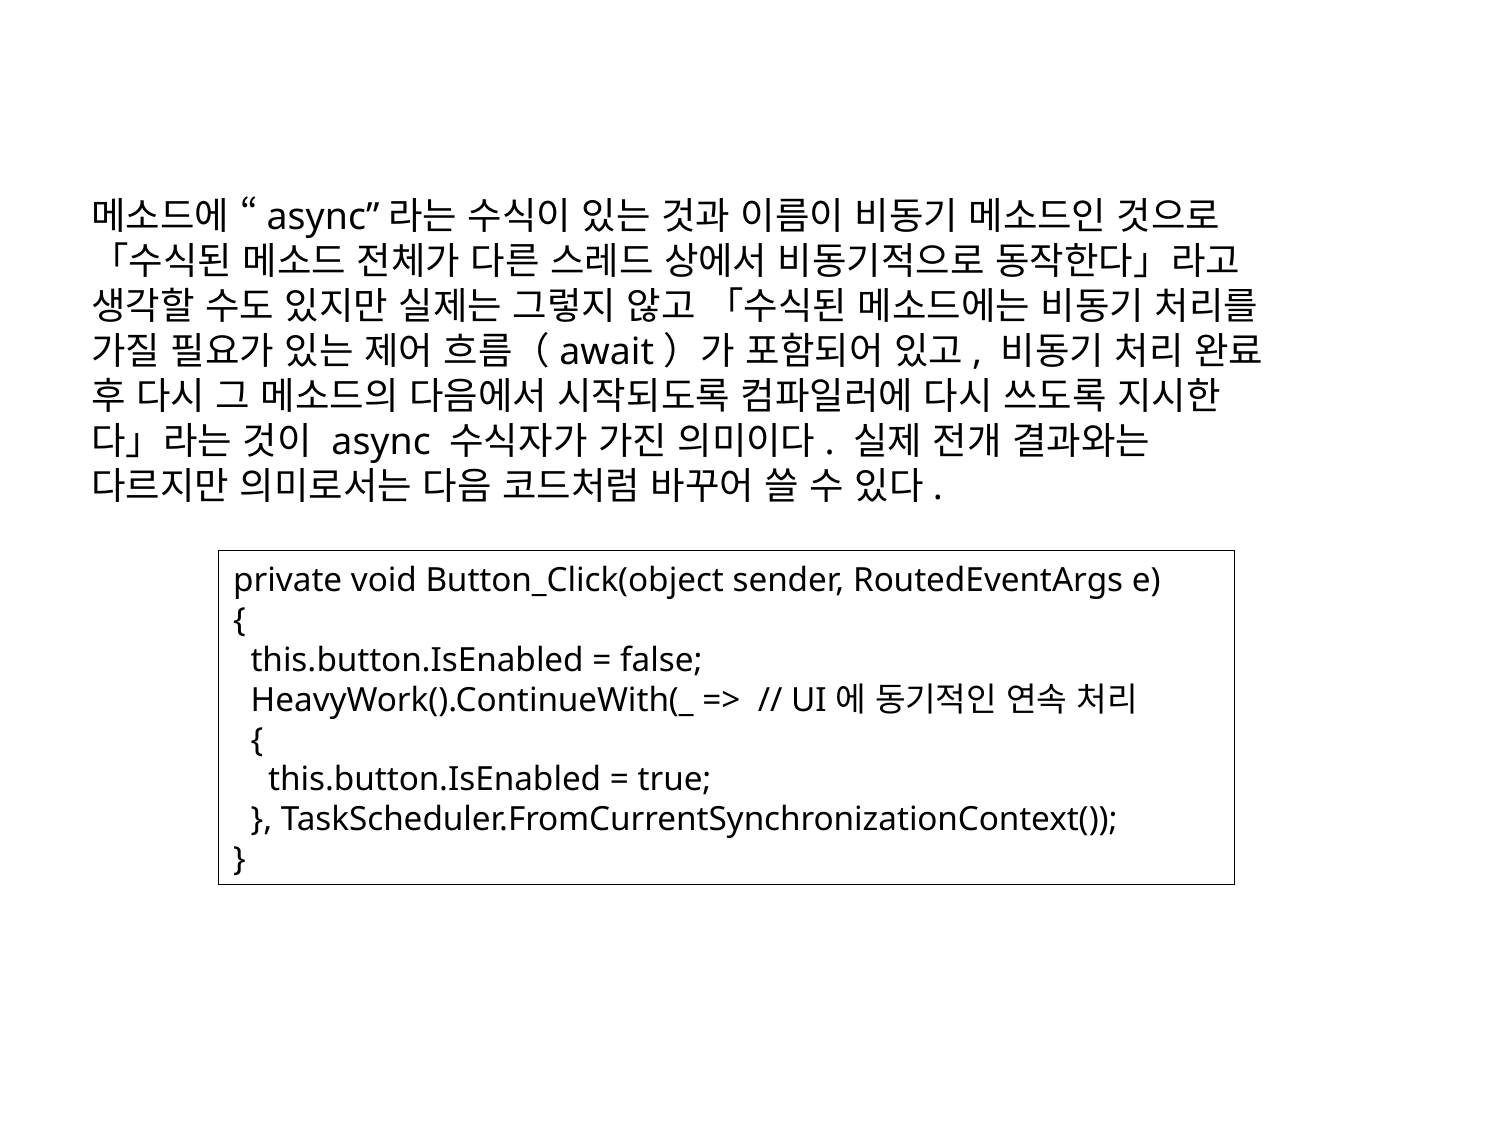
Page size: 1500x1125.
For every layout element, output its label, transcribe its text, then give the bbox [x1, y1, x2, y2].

text_box 메소드에 “async”라는 수식이 있는 것과 이름이 비동기 메소드인 것으로 「수식된 메소드 전체가 다른 스레드 상에서 비동기적으로 동작한다」라고 생각할 수도 있지만 실제는 그렇지 않고 「수식된 메소드에는 비동기 처리를 가질 필요가 있는 제어 흐름（await）가 포함되어 있고, 비동기 처리 완료 후 다시 그 메소드의 다음에서 시작되도록 컴파일러에 다시 쓰도록 지시한다」라는 것이 async 수식자가 가진 의미이다. 실제 전개 결과와는 다르지만 의미로서는 다음 코드처럼 바꾸어 쓸 수 있다. [76, 184, 1306, 515]
text_box private void Button_Click(object sender, RoutedEventArgs e) { this.button.IsEnabled = false; HeavyWork().ContinueWith(_ => // UI에 동기적인 연속 처리 { this.button.IsEnabled = true; }, TaskScheduler.FromCurrentSynchronizationContext()); } [218, 550, 1235, 885]
